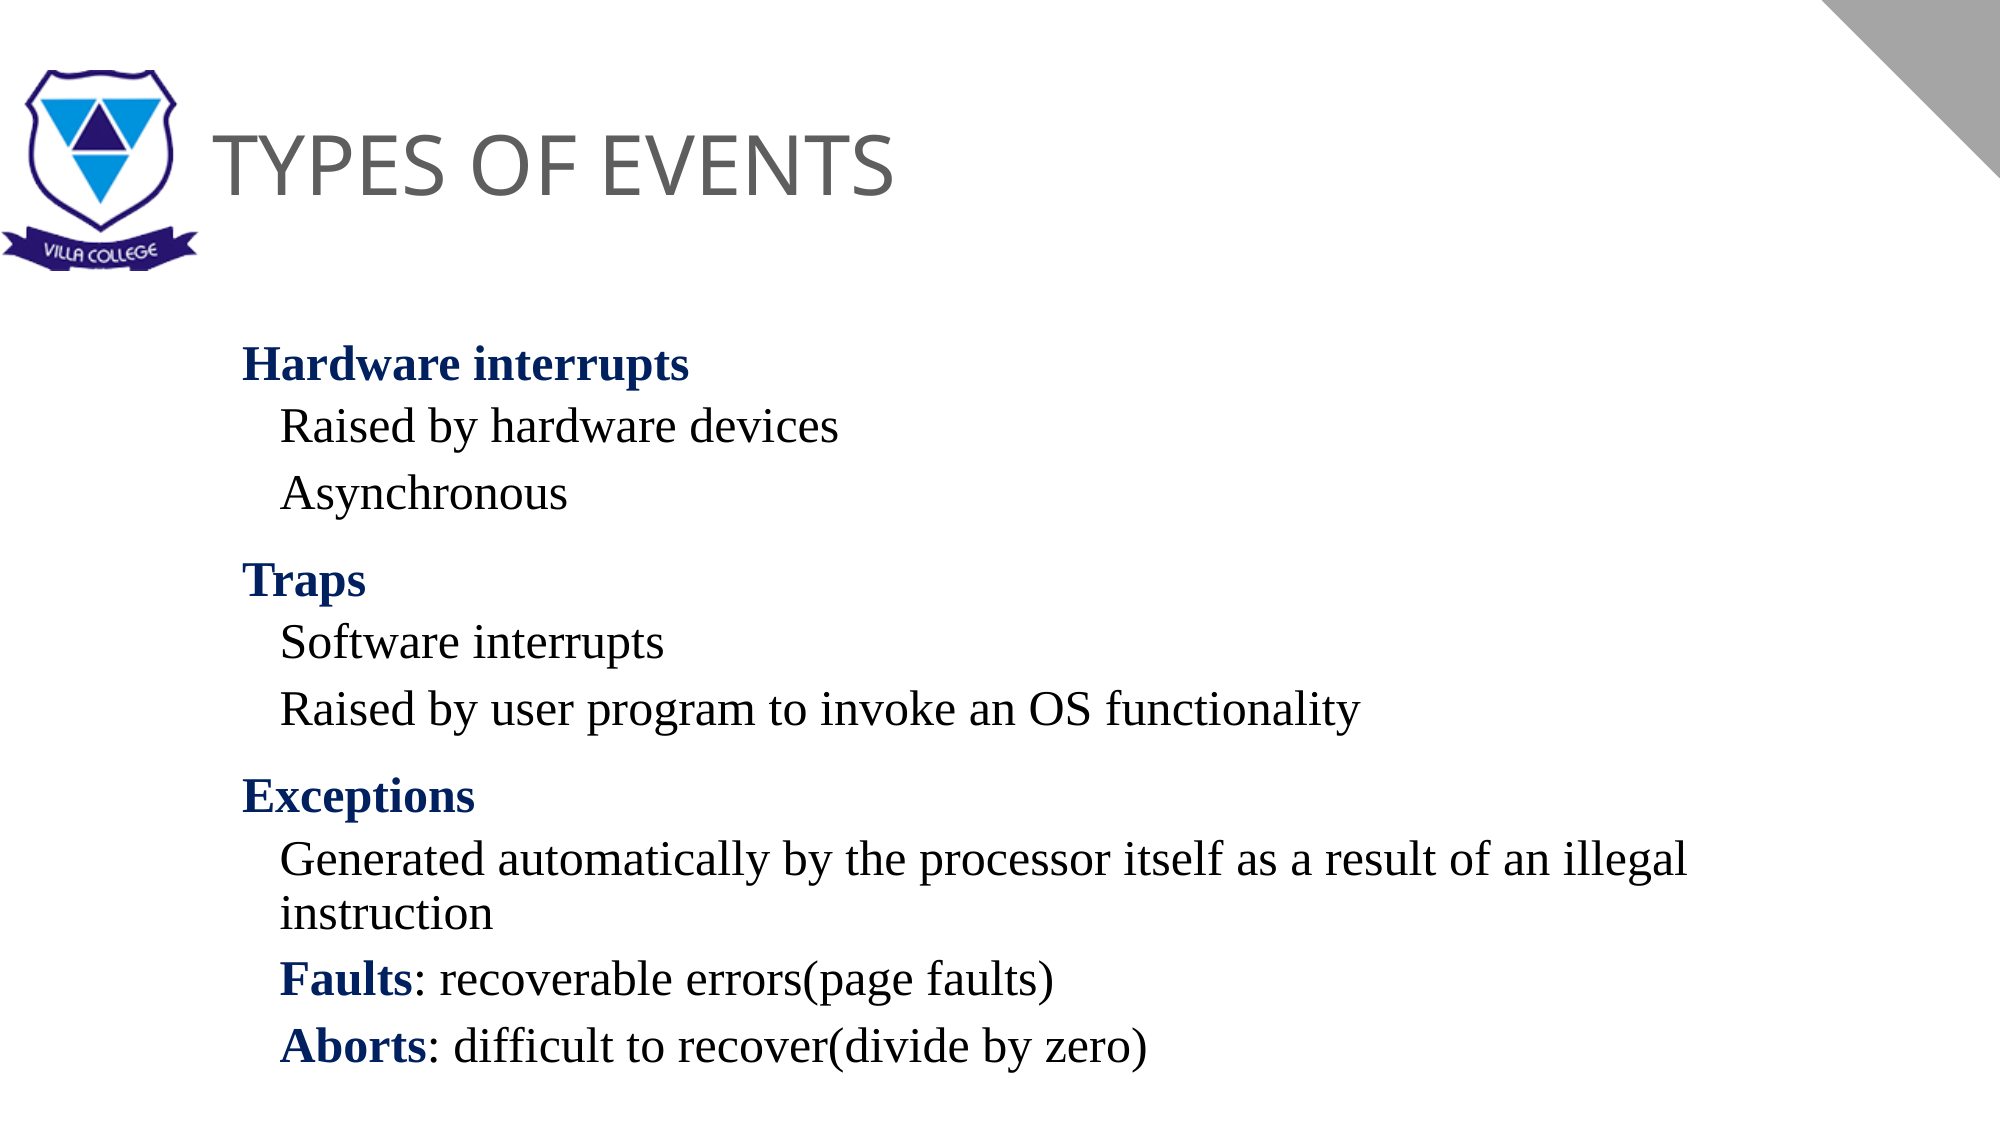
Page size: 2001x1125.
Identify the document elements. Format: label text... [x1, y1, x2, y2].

text_box Types of Events [197, 46, 1803, 294]
text_box [1822, 0, 2000, 178]
picture [0, 70, 200, 271]
text_box Hardware interrupts Raised by hardware devices Asynchronous Traps Software interrupts Raised by user program to invoke an OS functionality Exceptions Generated automatically by the processor itself as a result of an illegal instruction Faults: recoverable errors(page faults) Aborts: difficult to recover(divide by zero) [197, 329, 1803, 1079]
